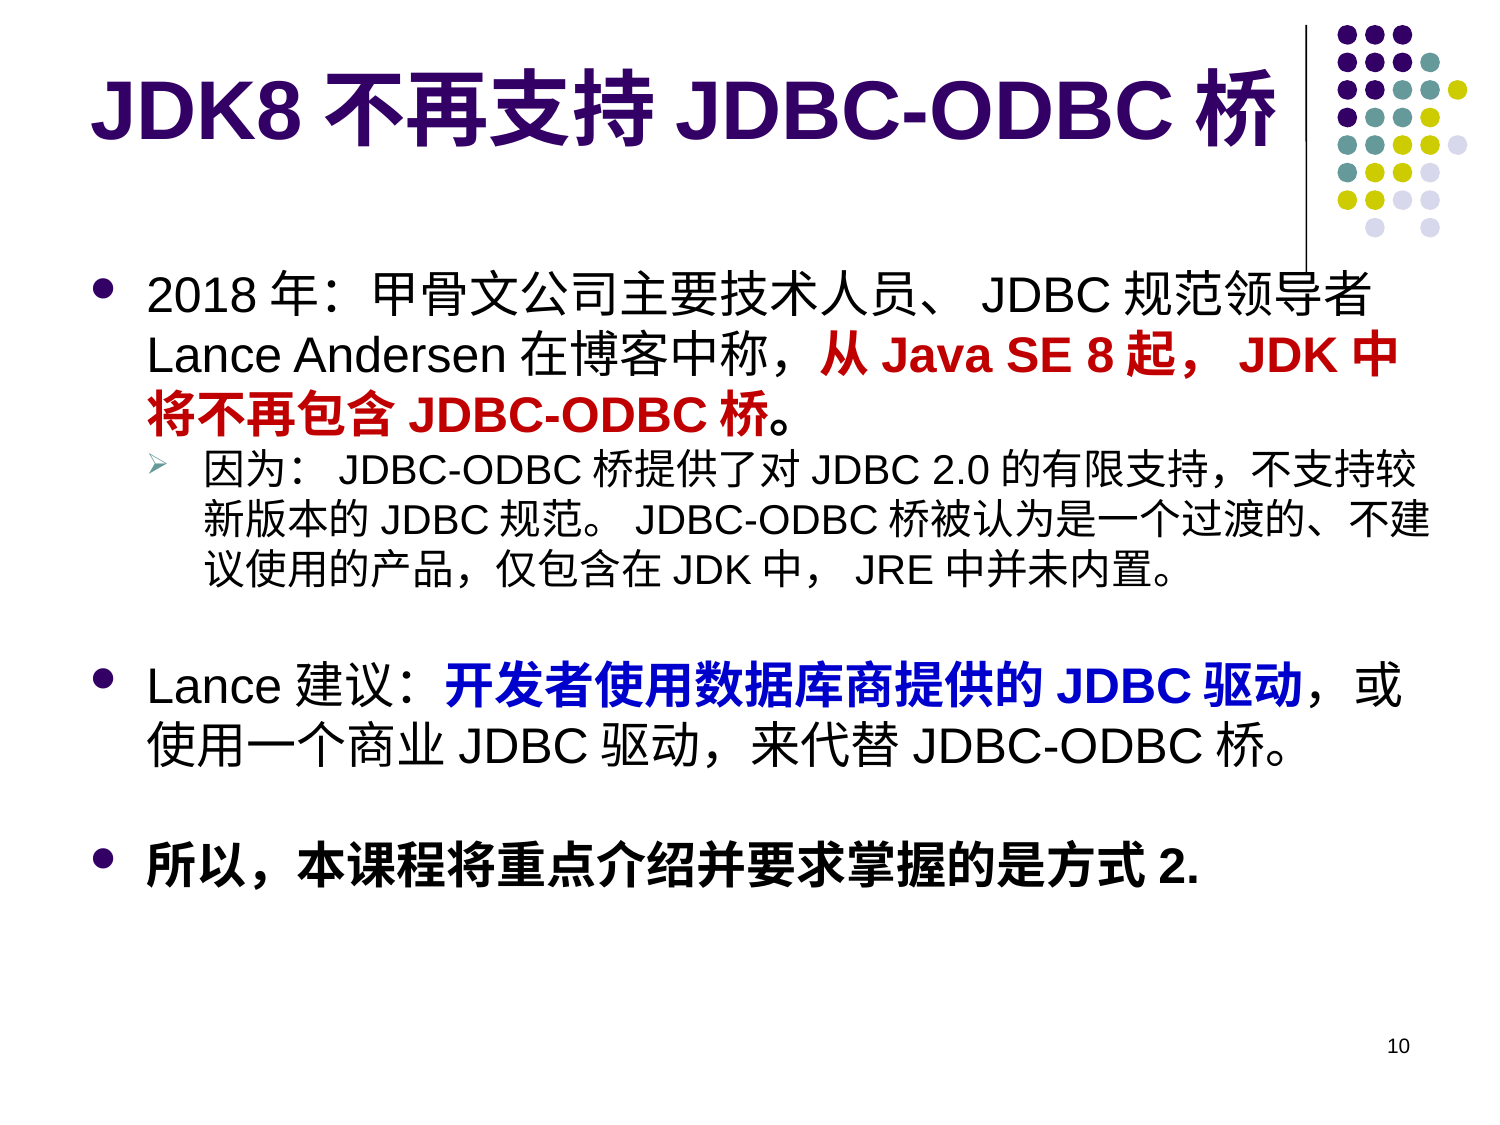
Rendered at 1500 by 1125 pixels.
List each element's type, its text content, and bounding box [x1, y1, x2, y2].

title JDK8不再支持JDBC-ODBC桥 [74, 44, 1426, 165]
list 2018年：甲骨文公司主要技术人员、JDBC规范领导者Lance Andersen在博客中称，从Java SE 8起，JDK中将不再包含JDBC-ODBC桥。 因为：JDBC-ODBC桥提供了对JDBC 2.0的有限支持，不支持较新版本的JDBC规范。JDBC-ODBC桥被认为是一个过渡的、不建议使用的产品，仅包含在JDK中，JRE中并未内置。 Lance建议：开发者使用数据库商提供的JDBC驱动，或使用一个商业JDBC驱动，来代替JDBC-ODBC桥。 所以，本课程将重点介绍并要求掌握的是方式2. [74, 255, 1448, 1006]
slide_number 10 [1074, 1024, 1426, 1101]
